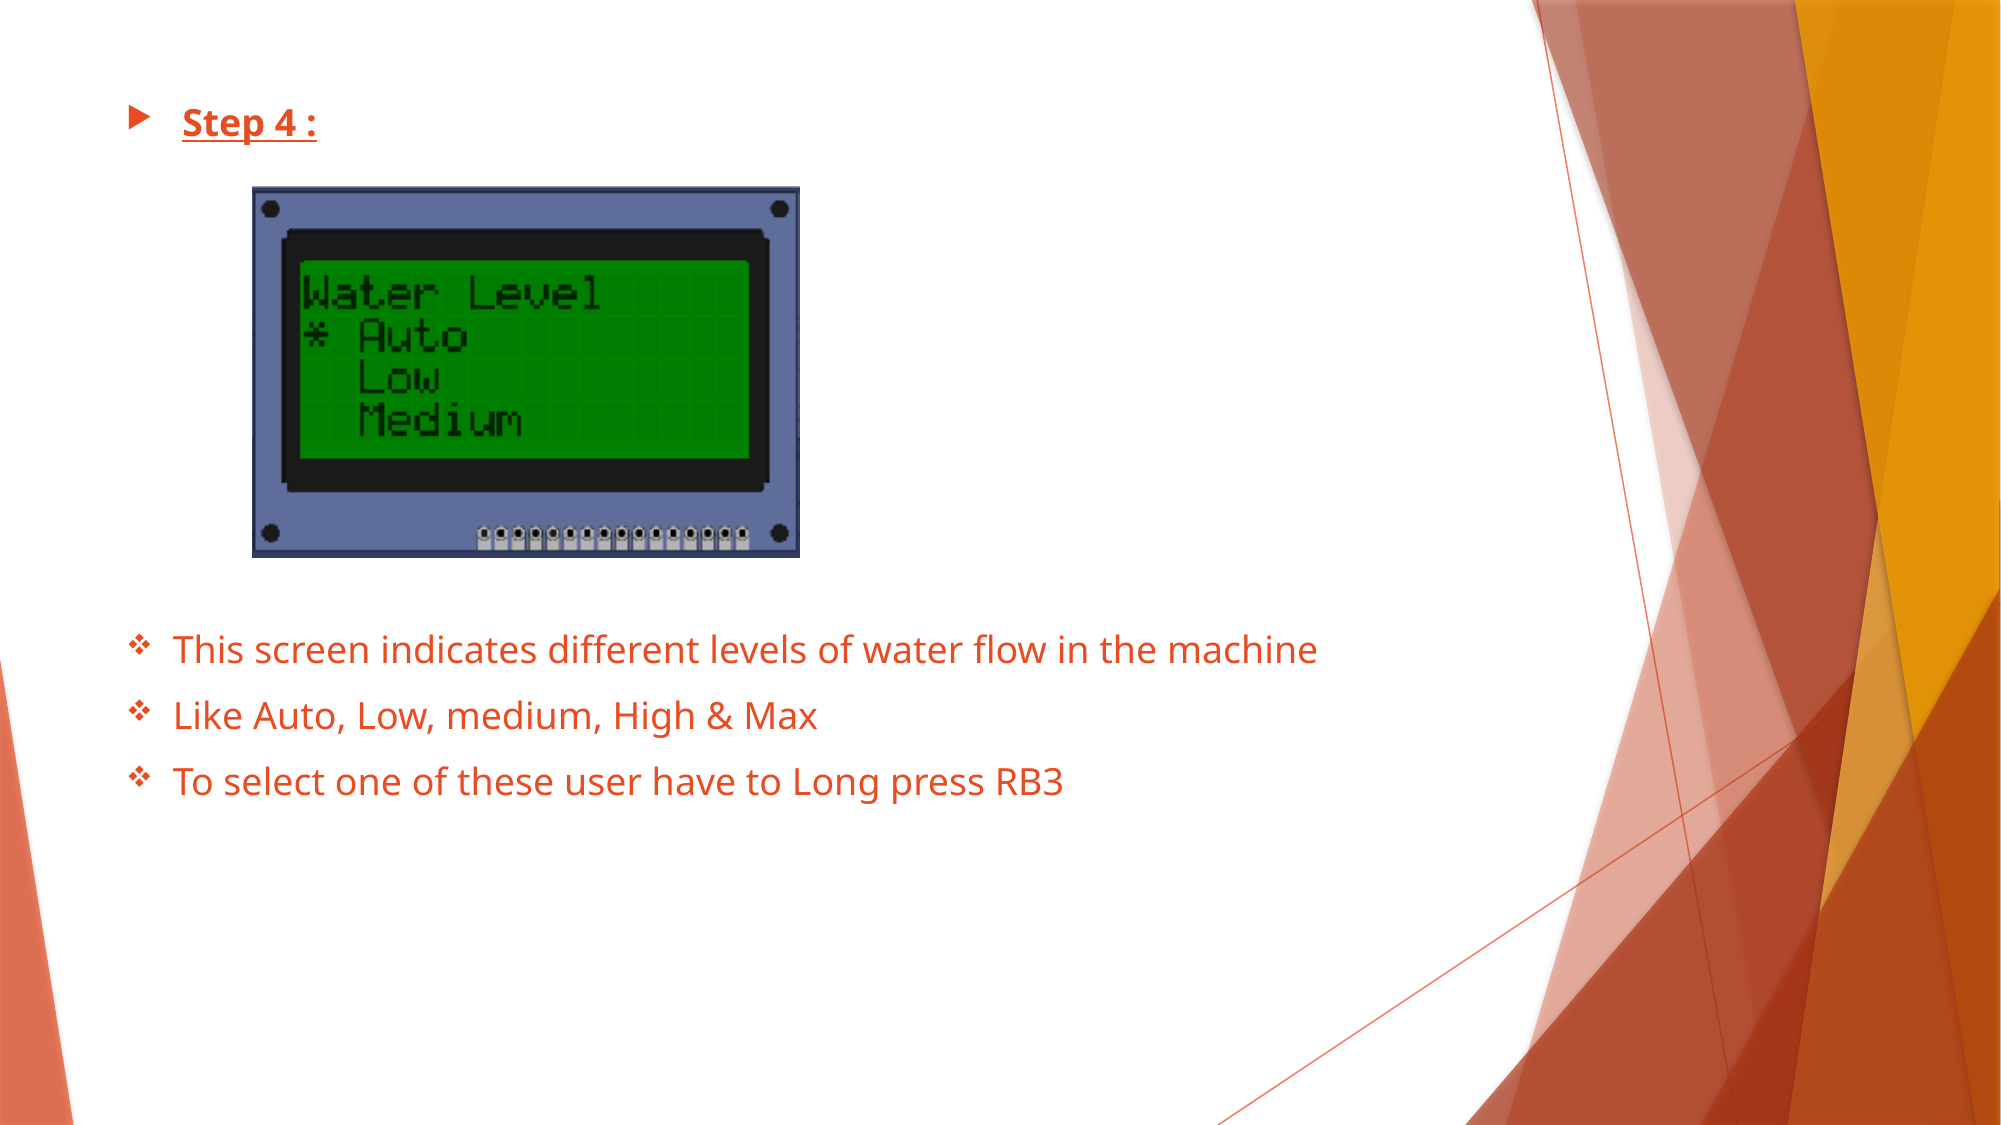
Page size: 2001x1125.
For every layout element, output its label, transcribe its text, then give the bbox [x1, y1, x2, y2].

list Step 4 : This screen indicates different levels of water flow in the machine Like Auto, Low, medium, High & Max To select one of these user have to Long press RB3 [111, 91, 1522, 991]
picture [251, 185, 800, 559]
